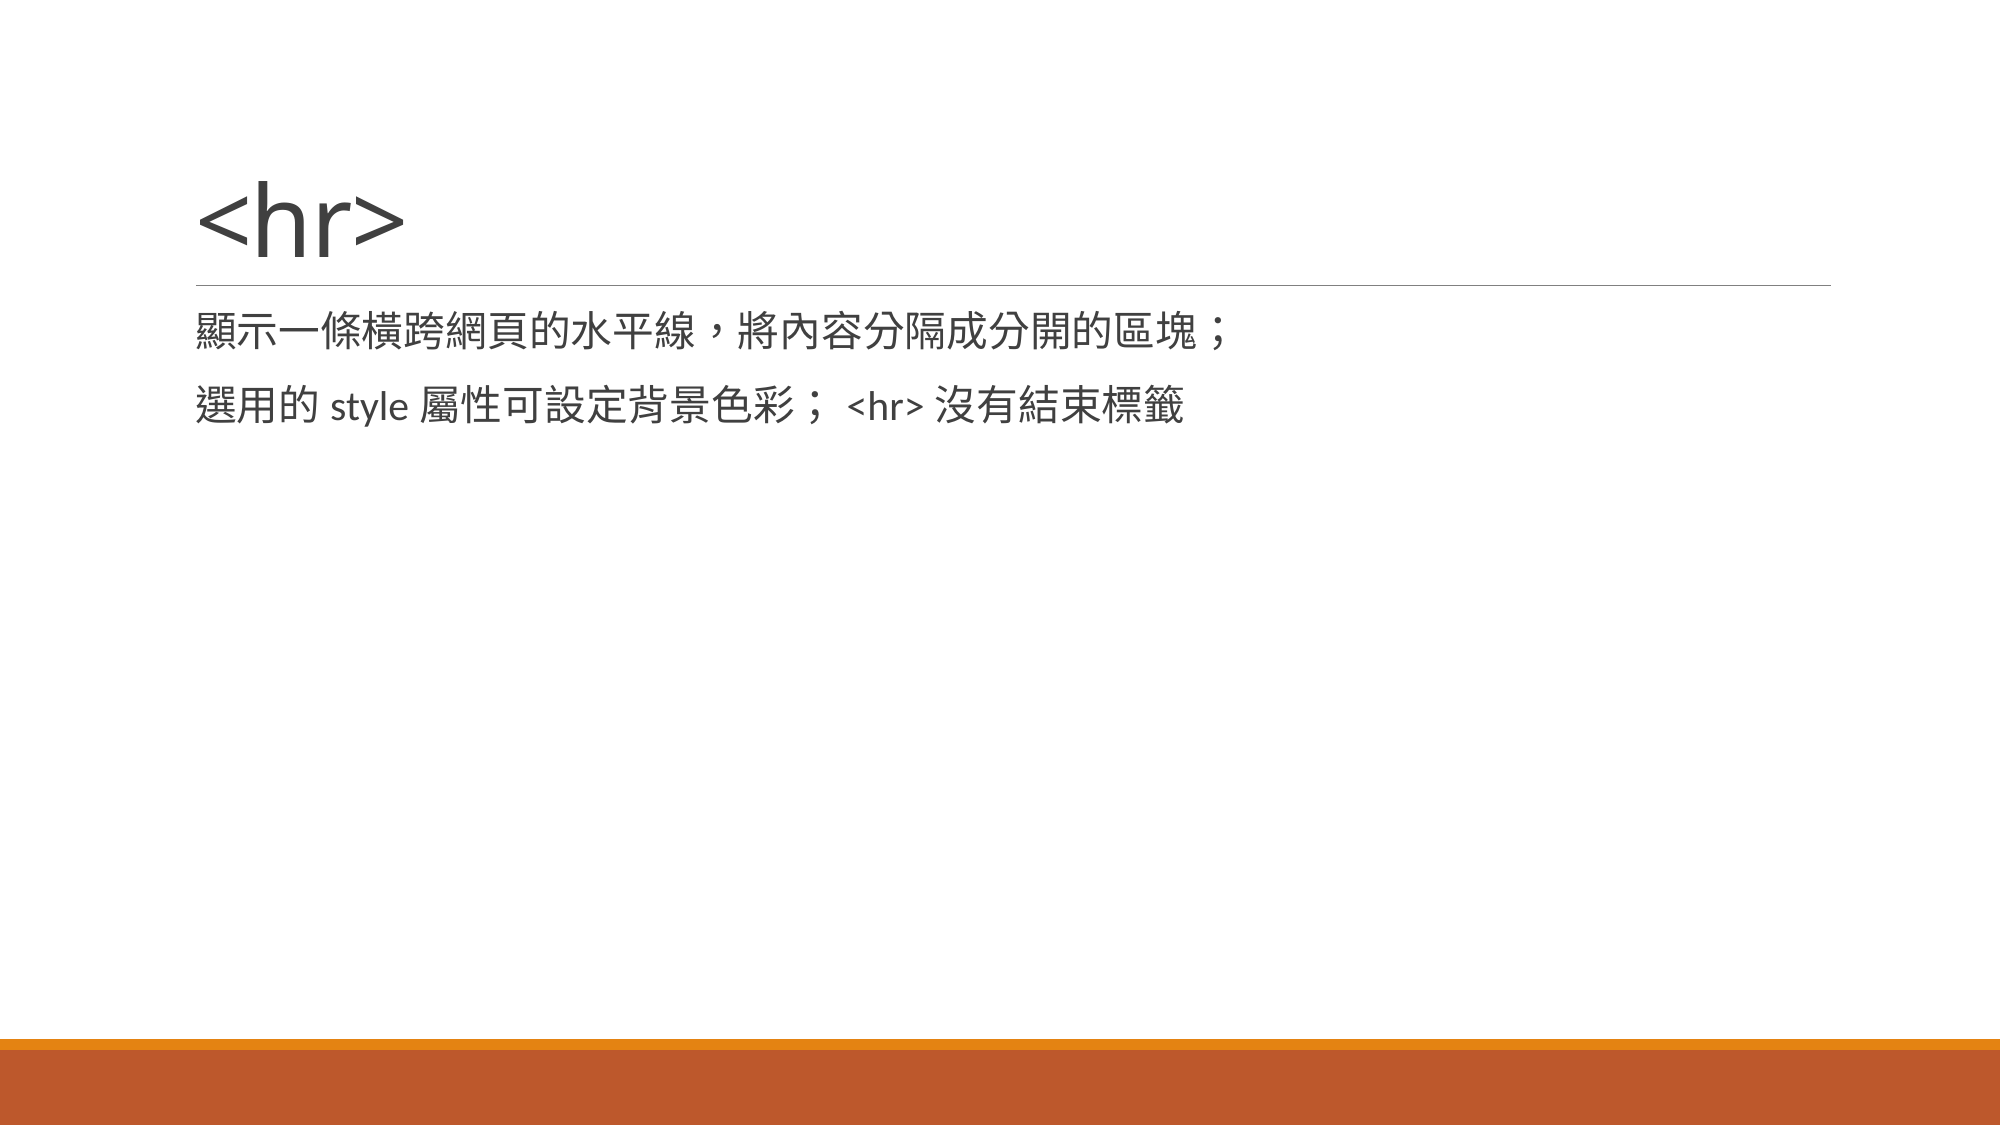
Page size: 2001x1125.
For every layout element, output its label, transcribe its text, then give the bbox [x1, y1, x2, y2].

list 顯示一條橫跨網頁的水平線，將內容分隔成分開的區塊； 選用的style屬性可設定背景色彩；<hr>沒有結束標籤 [180, 302, 1830, 963]
title <hr> [180, 47, 1830, 285]
